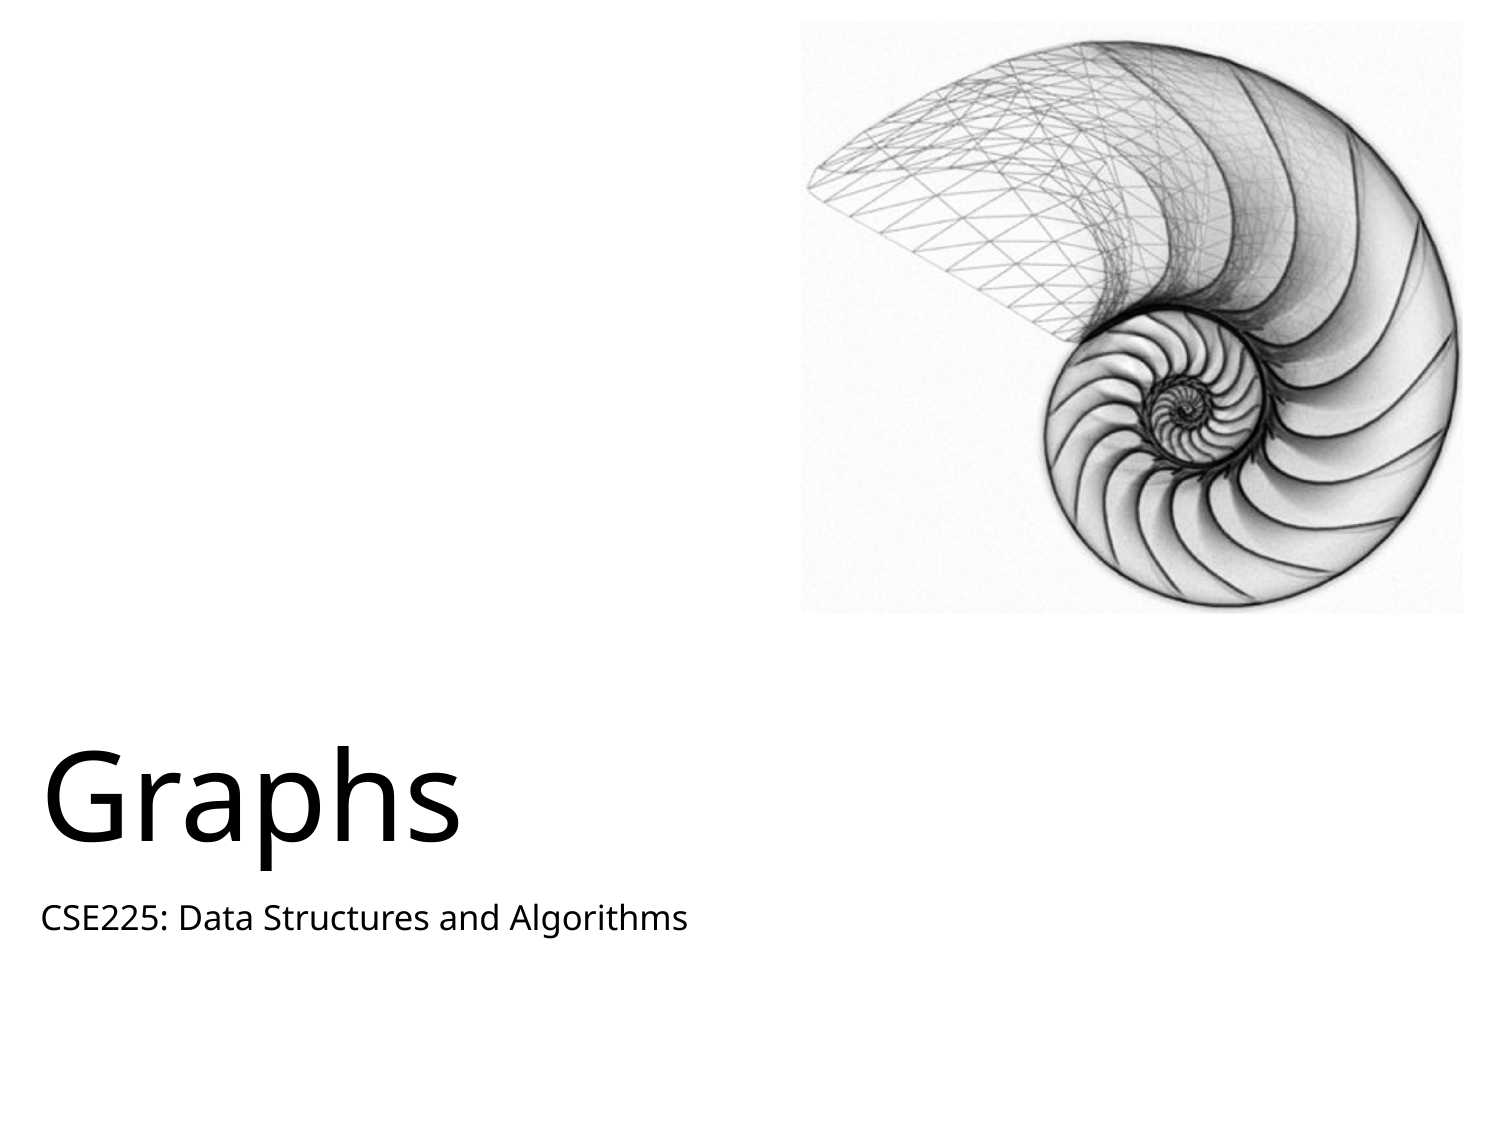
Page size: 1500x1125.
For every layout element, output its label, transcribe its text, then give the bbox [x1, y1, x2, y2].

picture [802, 23, 1462, 614]
title Graphs [25, 484, 1301, 876]
subtitle CSE225: Data Structures and Algorithms [25, 892, 740, 961]
